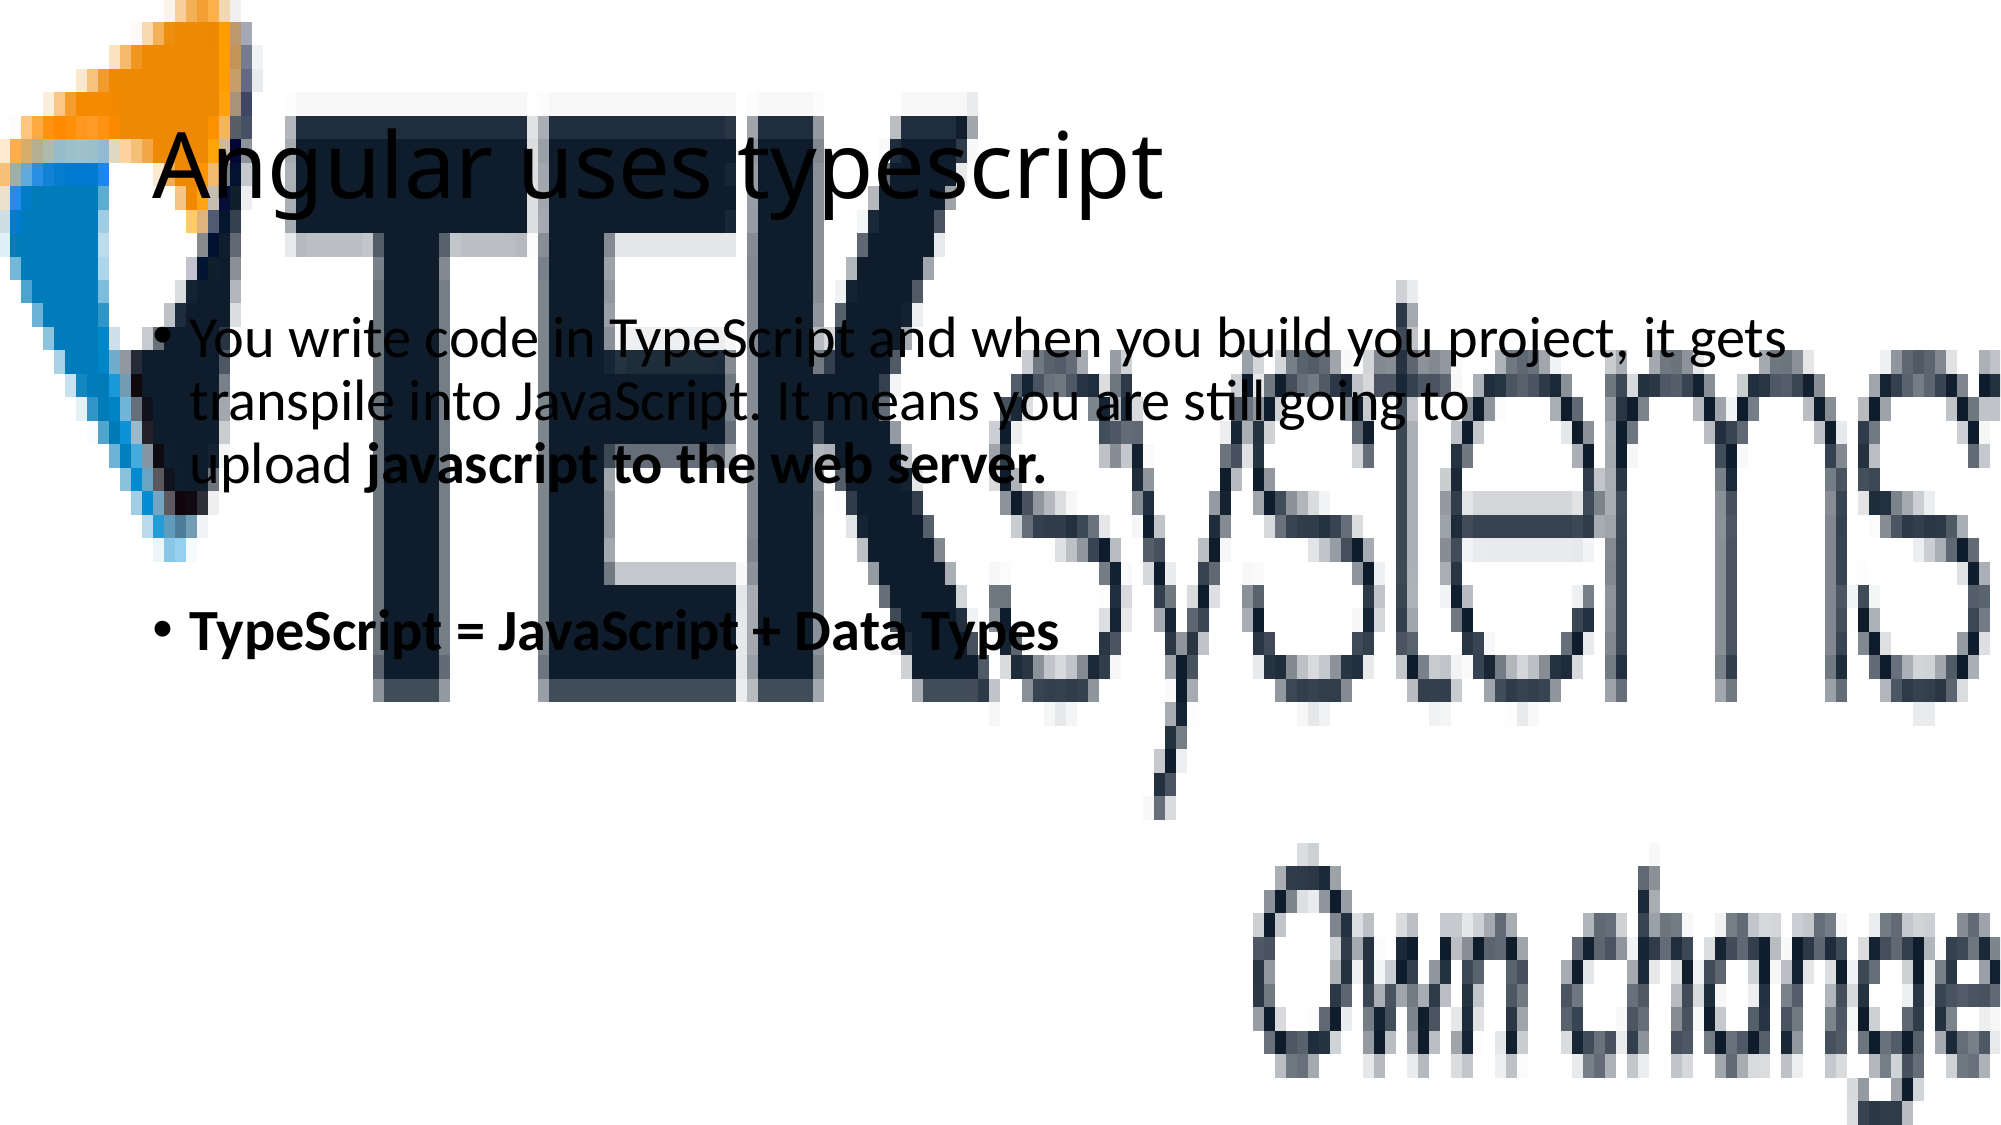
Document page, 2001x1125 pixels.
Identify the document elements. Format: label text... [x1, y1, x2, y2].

list You write code in TypeScript and when you build you project, it gets transpile into JavaScript. It means you are still going to upload javascript to the web server. TypeScript = JavaScript + Data Types [137, 299, 1863, 1014]
picture [0, 0, 2001, 1125]
title Angular uses typescript [137, 59, 1863, 278]
